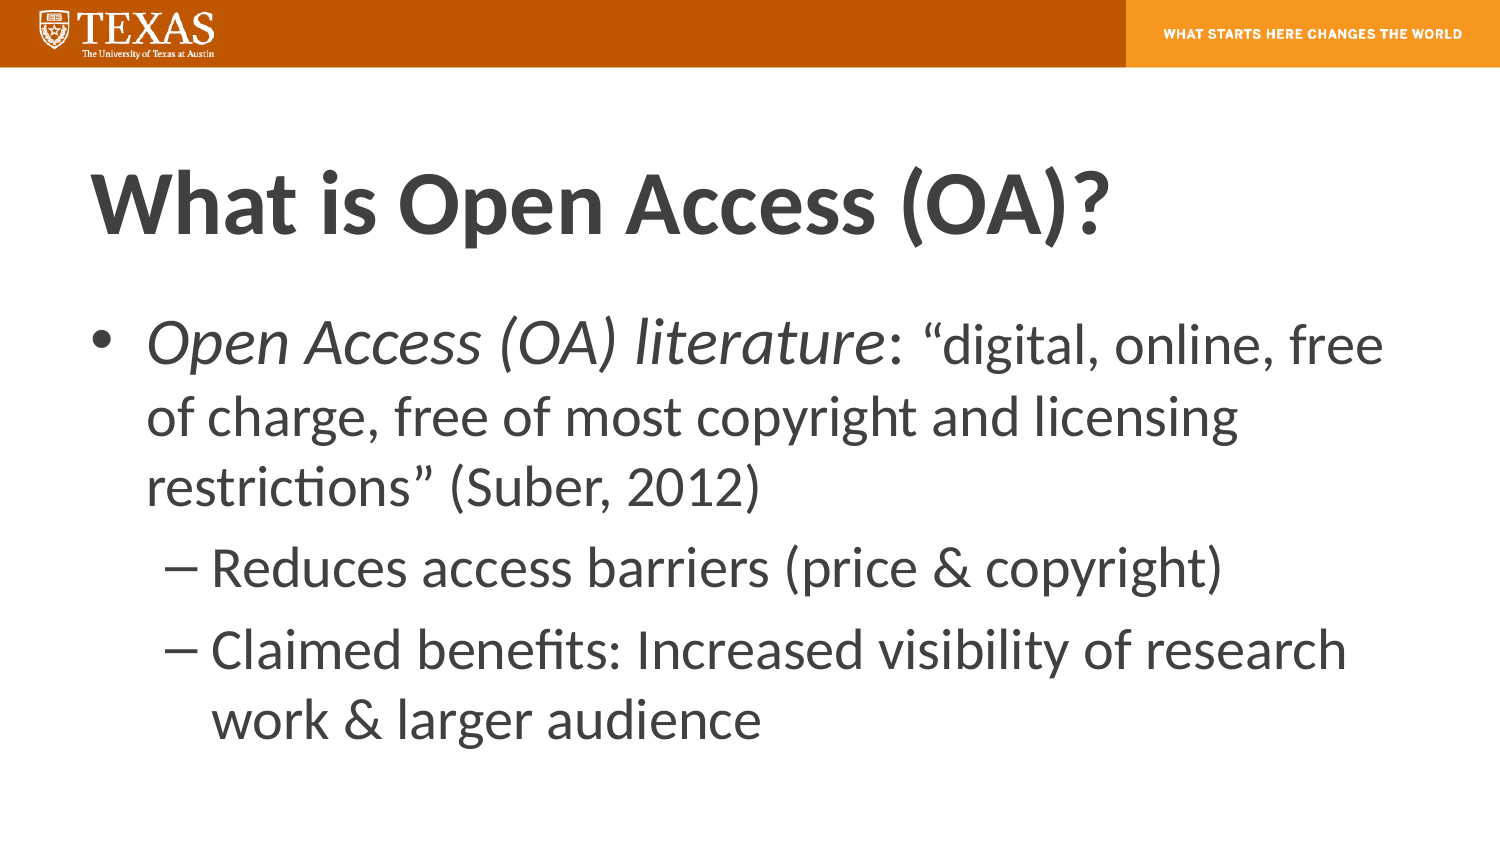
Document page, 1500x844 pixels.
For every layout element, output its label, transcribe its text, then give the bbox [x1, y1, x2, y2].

list Open Access (OA) literature: “digital, online, free of charge, free of most copyright and licensing restrictions” (Suber, 2012) Reduces access barriers (price & copyright) Claimed benefits: Increased visibility of research work & larger audience [75, 290, 1425, 769]
title What is Open Access (OA)? [75, 127, 1425, 269]
picture [0, 0, 1500, 844]
